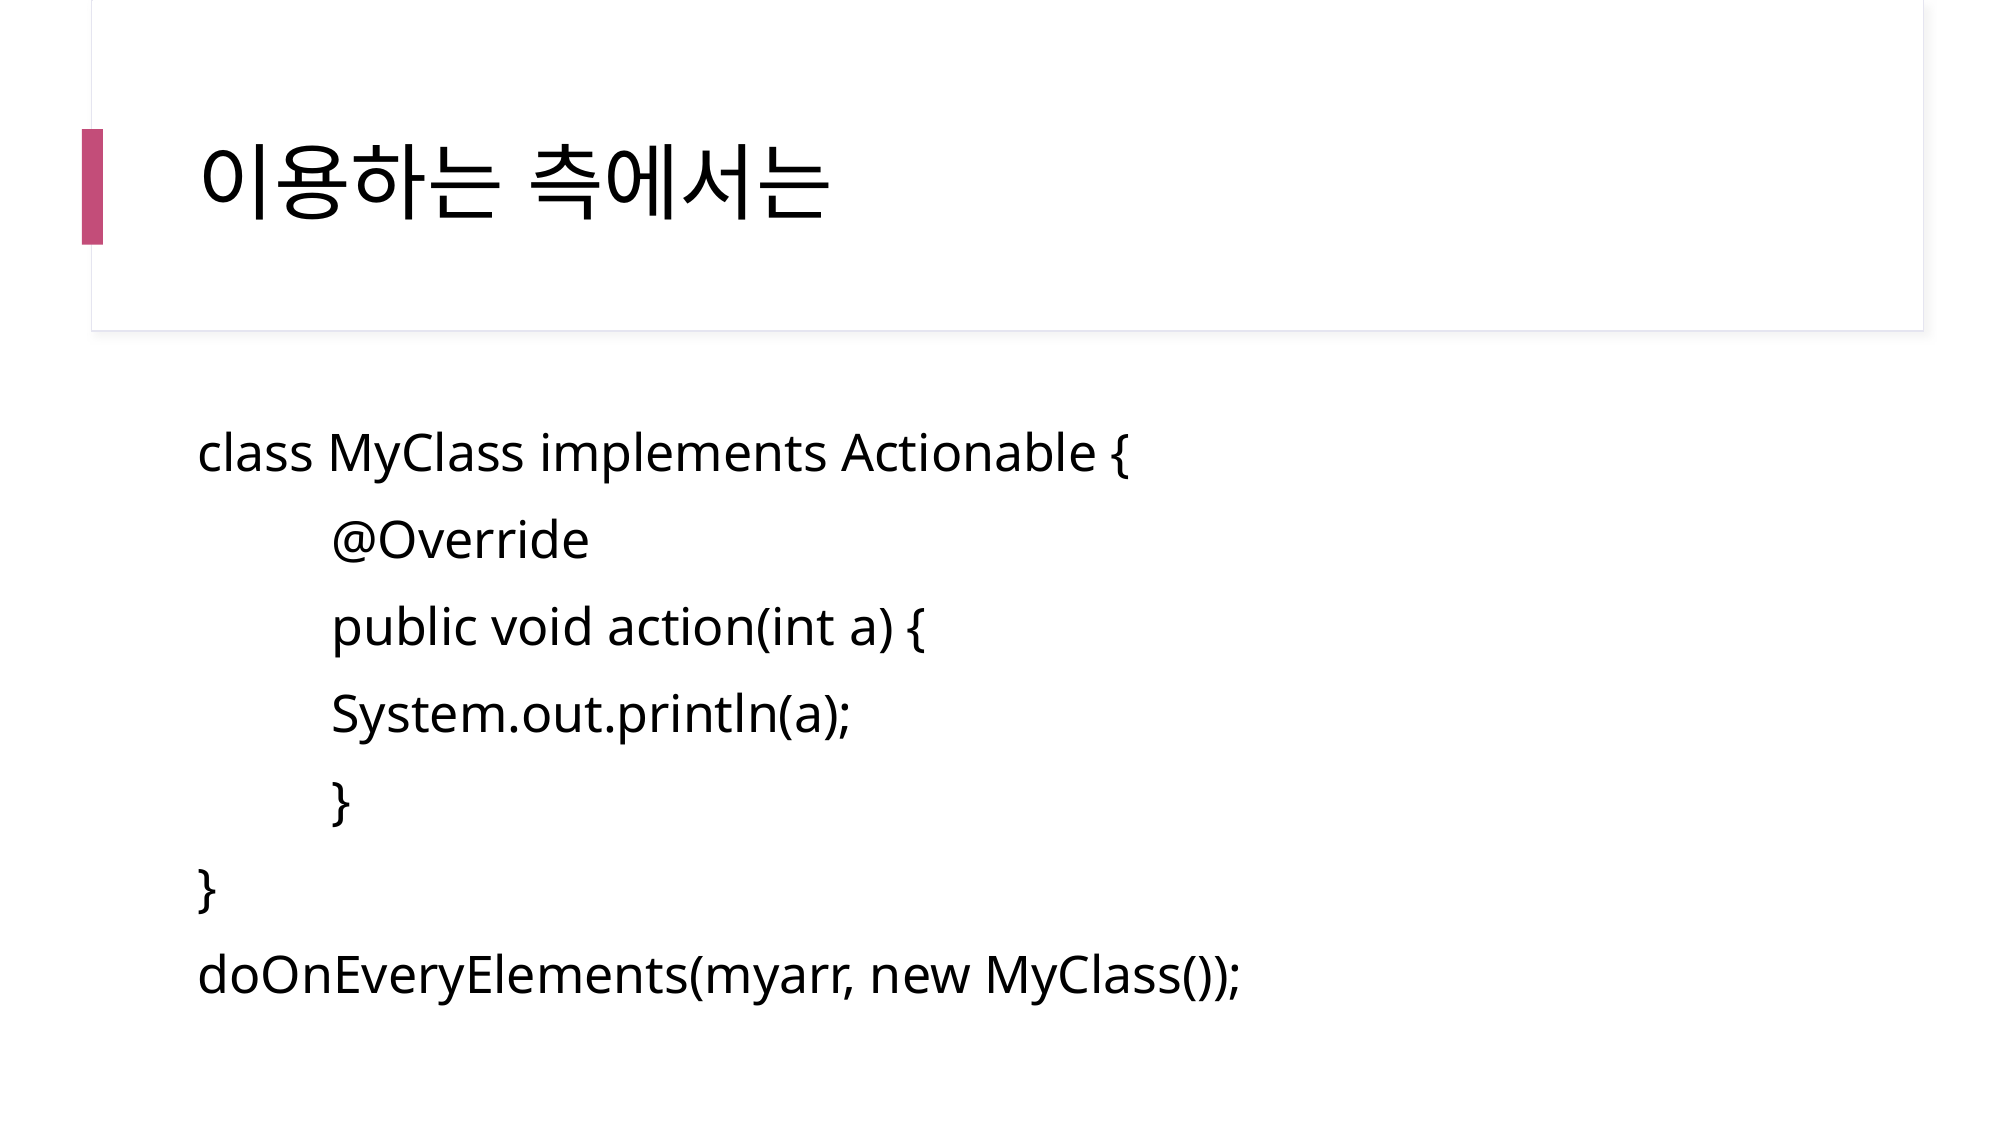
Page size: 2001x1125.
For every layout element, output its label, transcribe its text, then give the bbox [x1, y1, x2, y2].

list class MyClass implements Actionable { @Override public void action(int a) { System.out.println(a); } } doOnEveryElements(myarr, new MyClass()); [183, 406, 1851, 1013]
title 이용하는 측에서는 [183, 90, 1851, 284]
